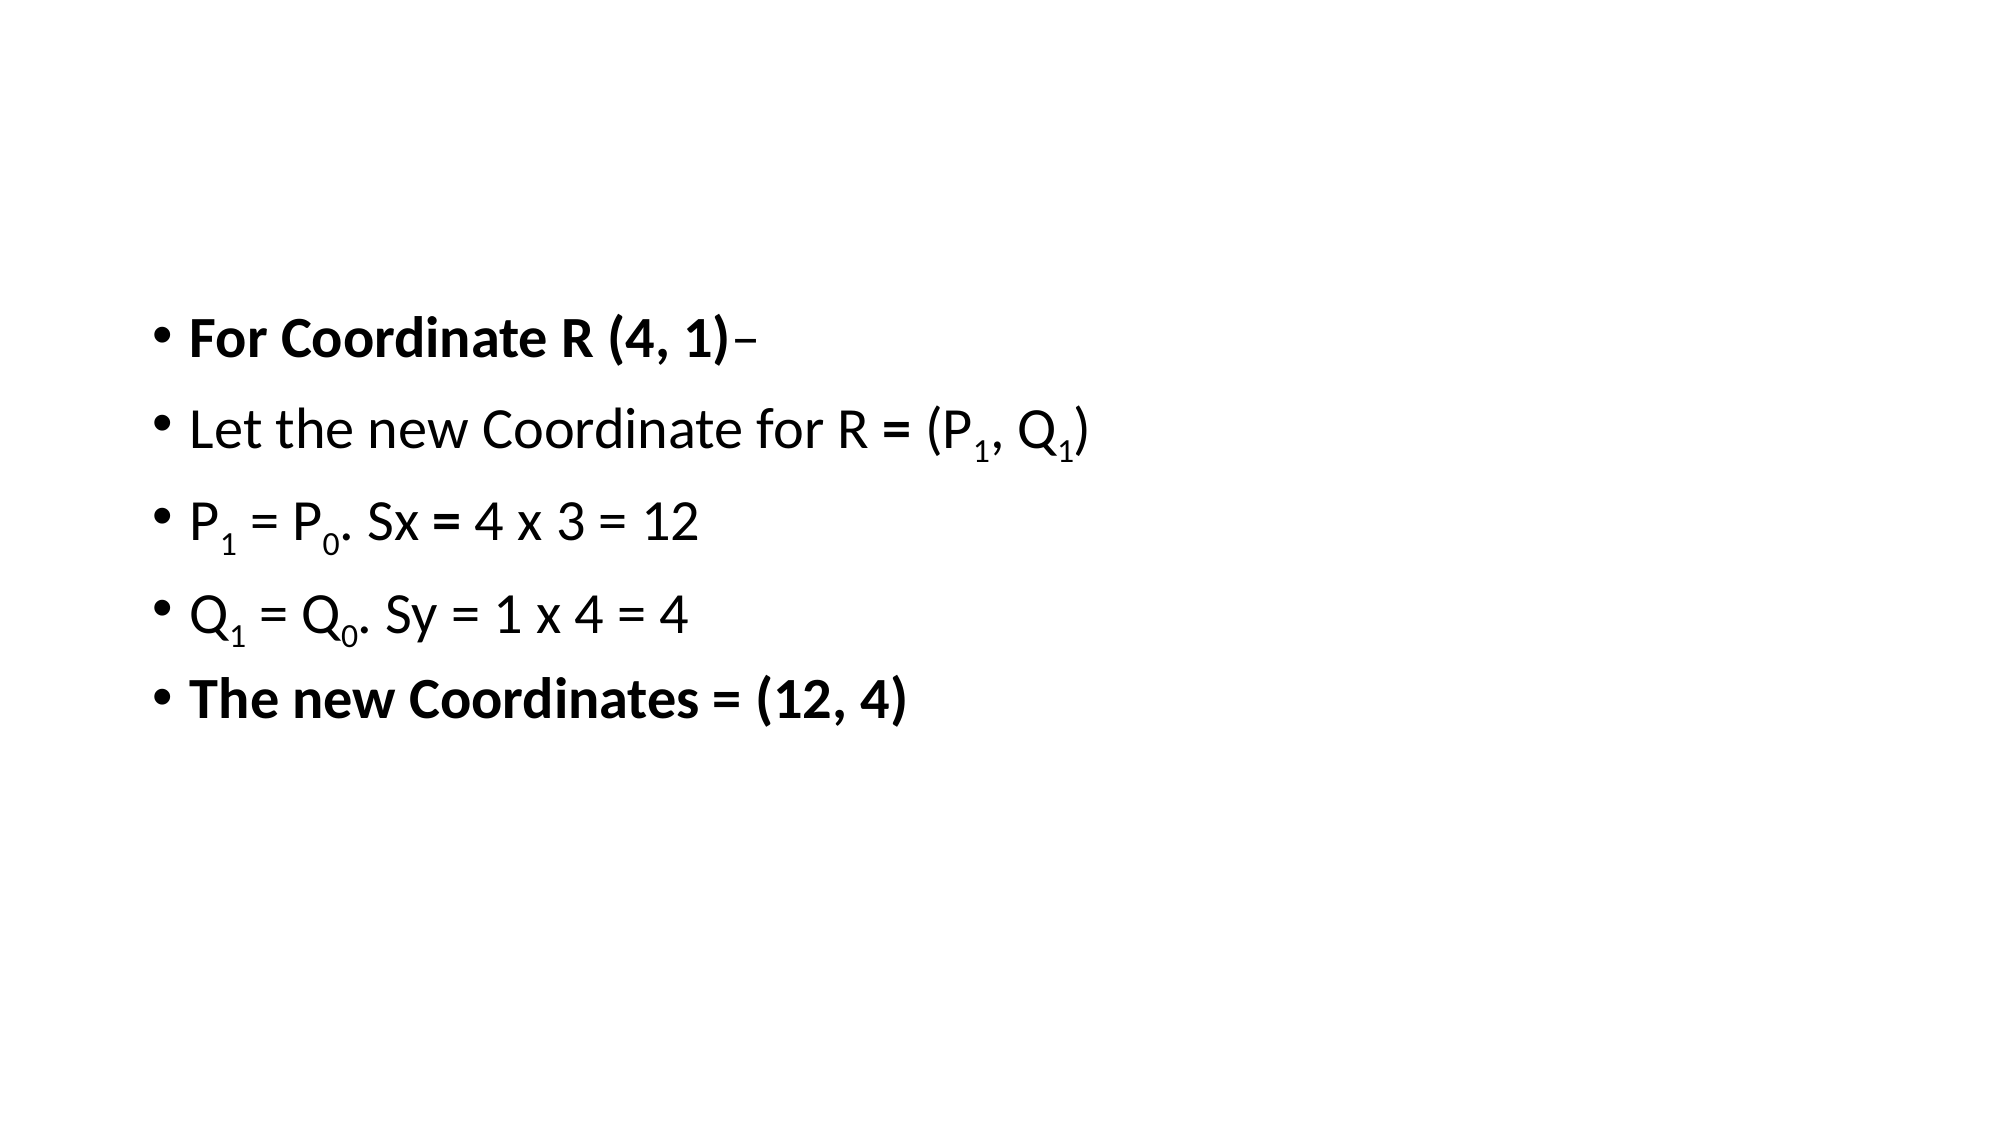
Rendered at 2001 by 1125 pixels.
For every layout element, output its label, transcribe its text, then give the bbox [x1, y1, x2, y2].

list For Coordinate R (4, 1)– Let the new Coordinate for R = (P1, Q1) P1 = P0. Sx = 4 x 3 = 12 Q1 = Q0. Sy = 1 x 4 = 4 The new Coordinates = (12, 4) [137, 299, 1863, 1014]
